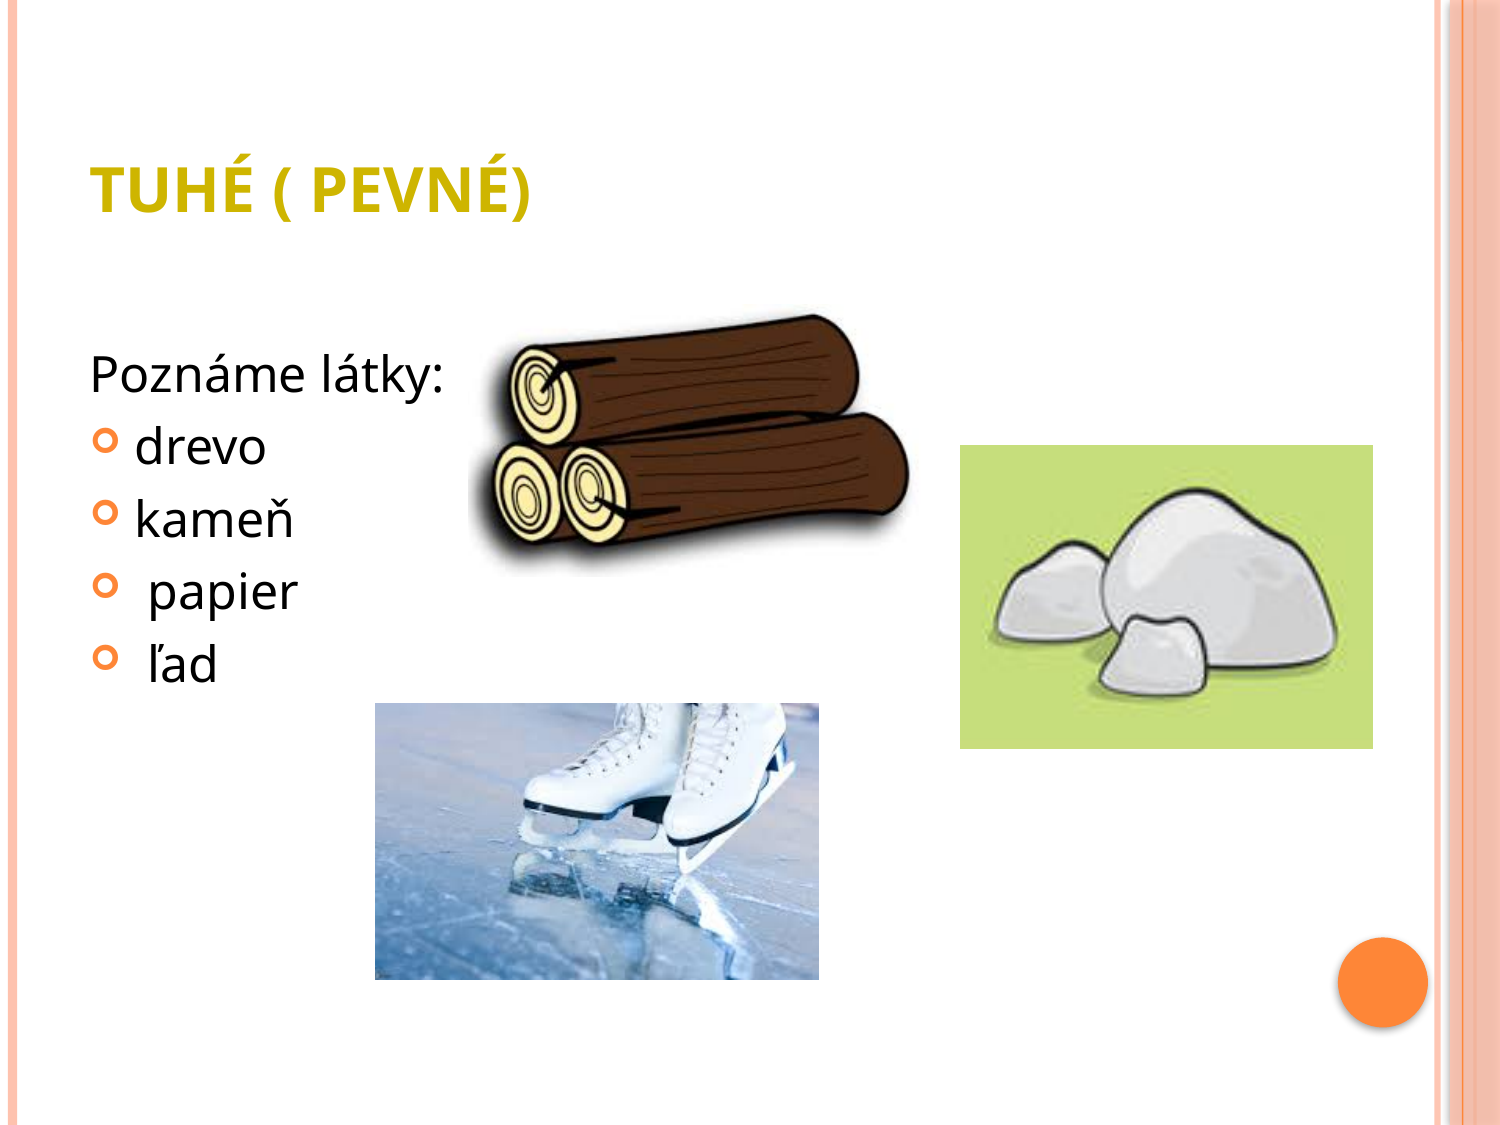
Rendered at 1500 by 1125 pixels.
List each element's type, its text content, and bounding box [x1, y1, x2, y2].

picture [960, 444, 1373, 750]
list Poznáme látky: drevo kameň papier ľad [75, 262, 675, 1013]
title TUHÉ ( pevné) [75, 45, 1300, 233]
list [468, 304, 923, 577]
picture [374, 702, 820, 981]
